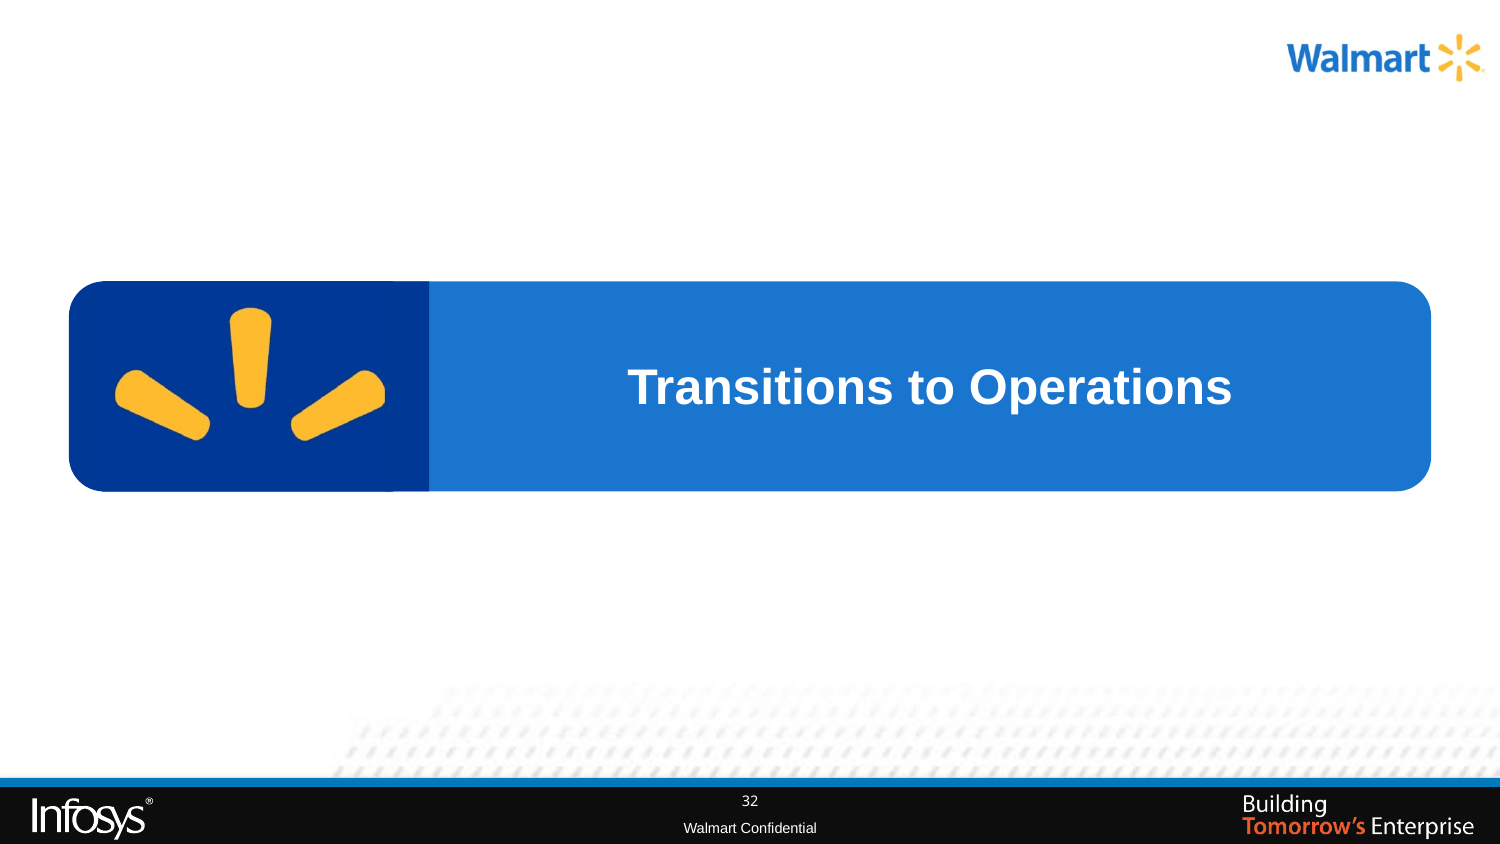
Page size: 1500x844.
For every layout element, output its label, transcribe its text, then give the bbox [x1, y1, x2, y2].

picture [0, 0, 1500, 777]
picture [1237, 786, 1478, 844]
slide_number 32 [722, 779, 778, 824]
list Transitions to Operations [429, 345, 1432, 425]
